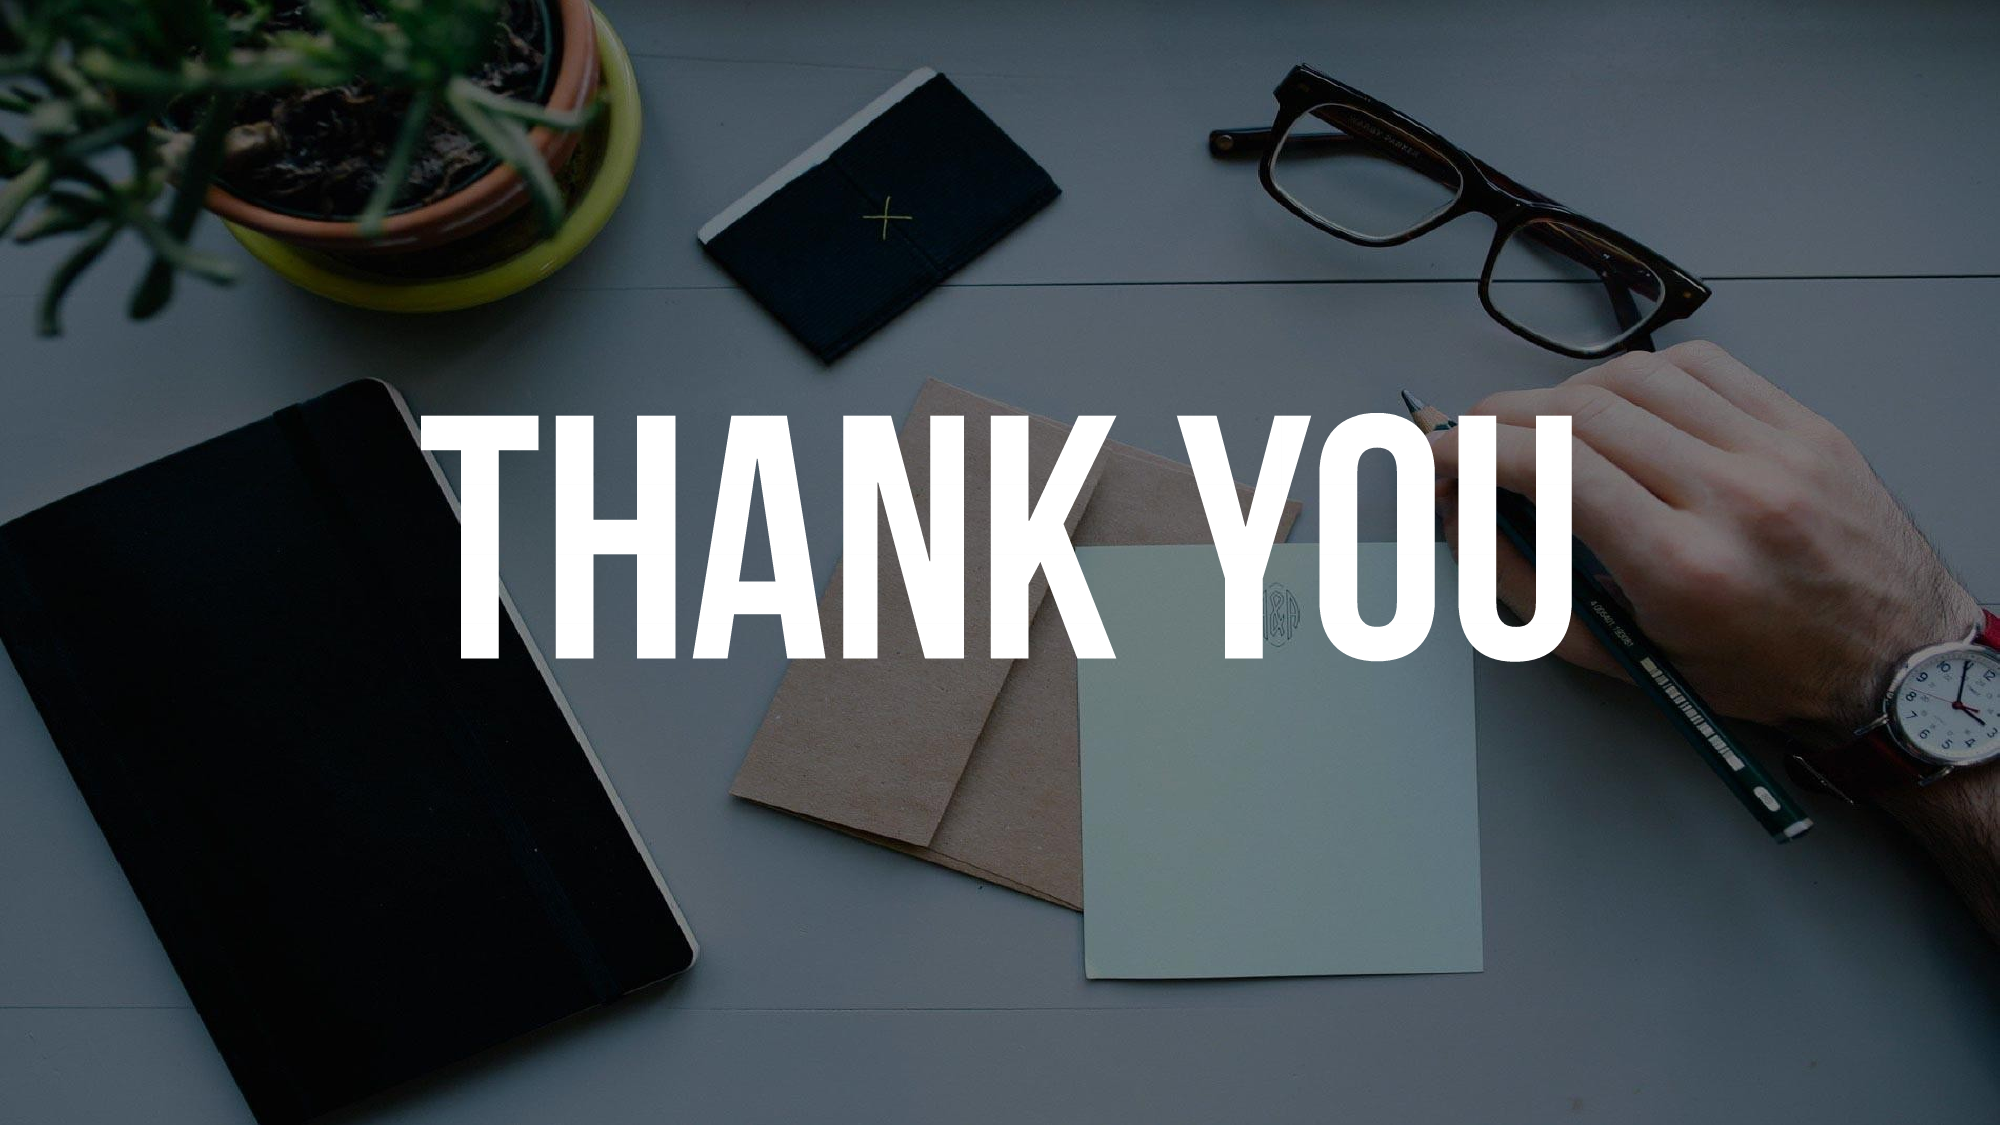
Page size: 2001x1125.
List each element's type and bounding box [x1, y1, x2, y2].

text_box [0, 0, 2000, 1125]
